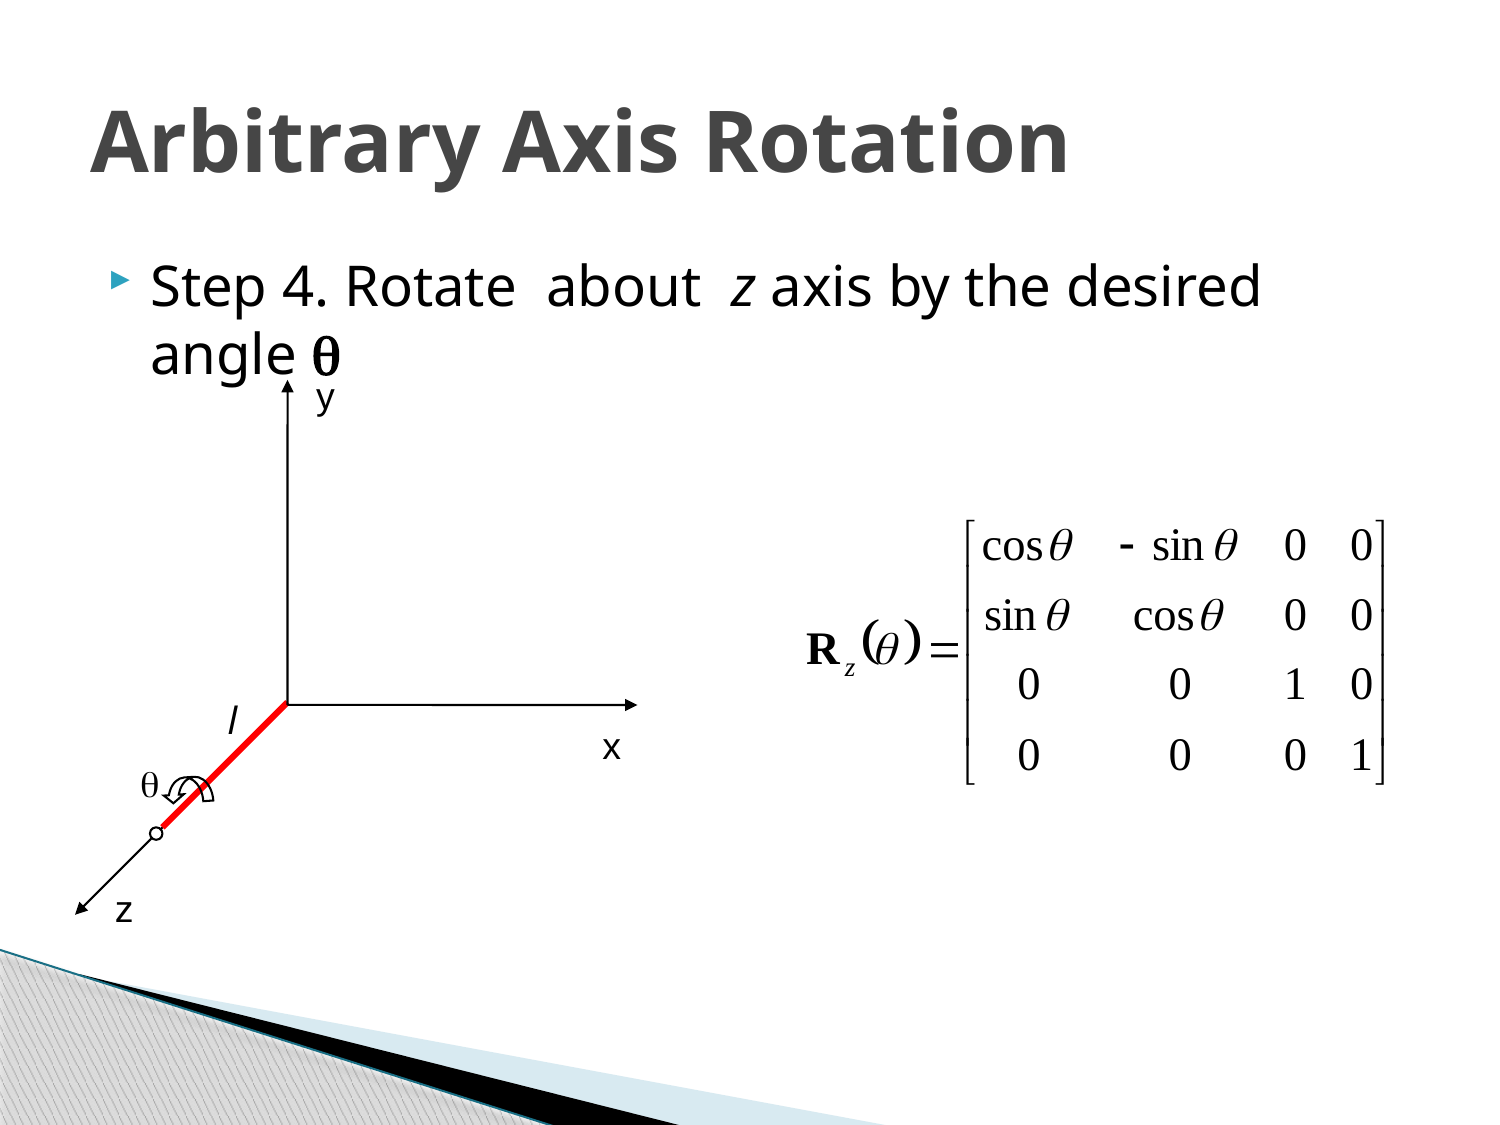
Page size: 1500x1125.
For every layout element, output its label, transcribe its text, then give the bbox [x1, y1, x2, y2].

text_box [163, 776, 214, 804]
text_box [798, 512, 1402, 793]
text_box [149, 827, 163, 840]
list Step 4. Rotate about z axis by the desired angle  [75, 243, 1425, 986]
text_box [75, 889, 100, 915]
title Arbitrary Axis Rotation [75, 45, 1425, 233]
text_box  [125, 752, 175, 813]
text_box y [301, 364, 350, 425]
text_box l [213, 689, 253, 750]
text_box [287, 698, 638, 712]
text_box x [587, 714, 637, 775]
text_box [281, 379, 294, 704]
text_box z [100, 877, 149, 937]
